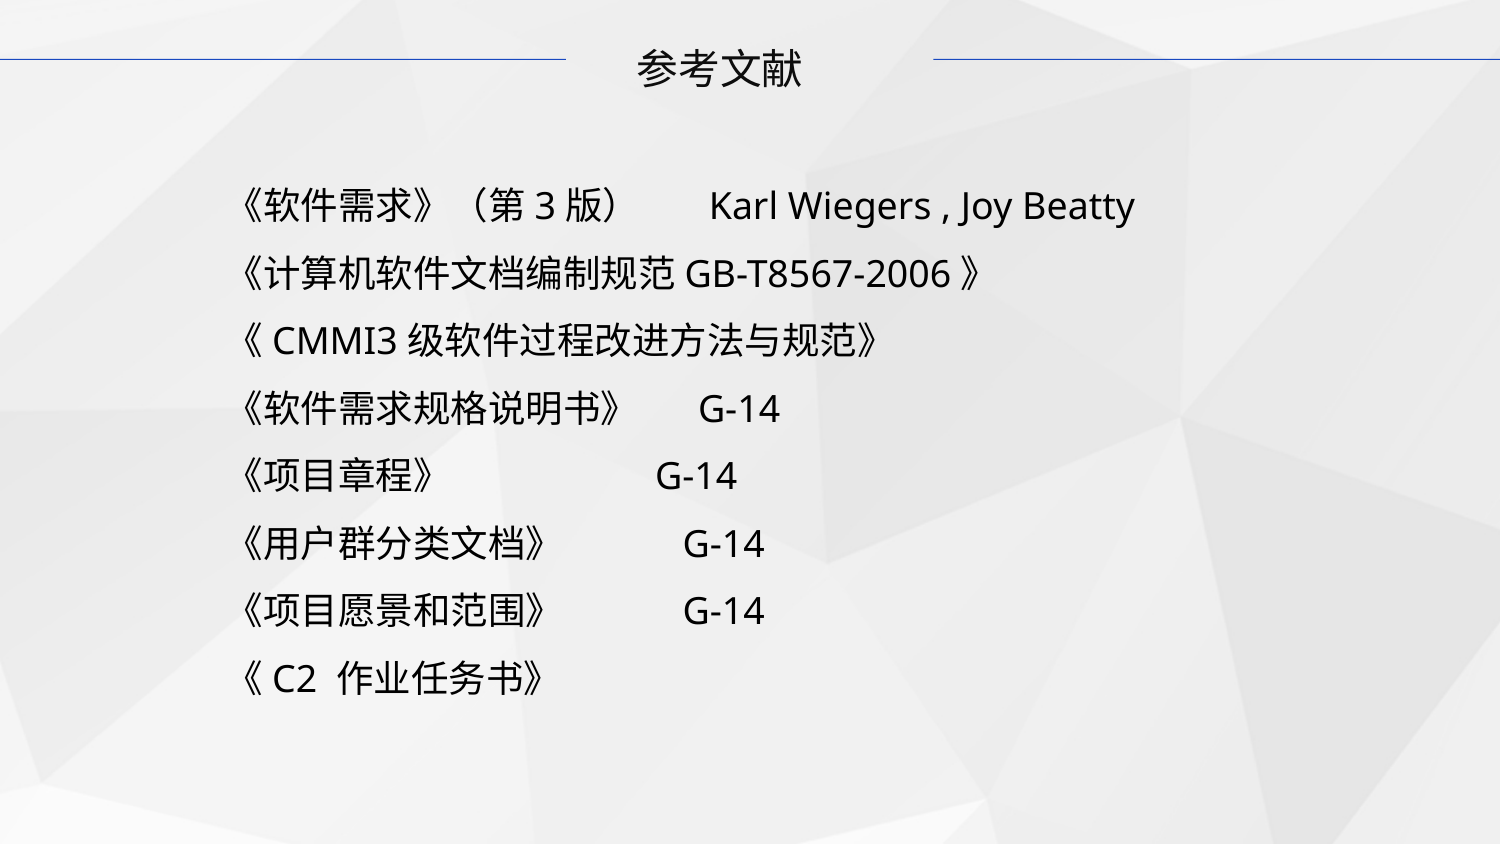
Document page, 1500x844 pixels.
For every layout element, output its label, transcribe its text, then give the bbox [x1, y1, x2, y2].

text_box 《软件需求》（第3版） Karl Wiegers , Joy Beatty 《计算机软件文档编制规范GB-T8567-2006》 《CMMI3级软件过程改进方法与规范》 《软件需求规格说明书》 G-14 《项目章程》 G-14 《用户群分类文档》 G-14 《项目愿景和范围》 G-14 《C2 作业任务书》 [210, 152, 1465, 707]
text_box 参考文献 [621, 35, 819, 100]
picture [0, 0, 1500, 844]
